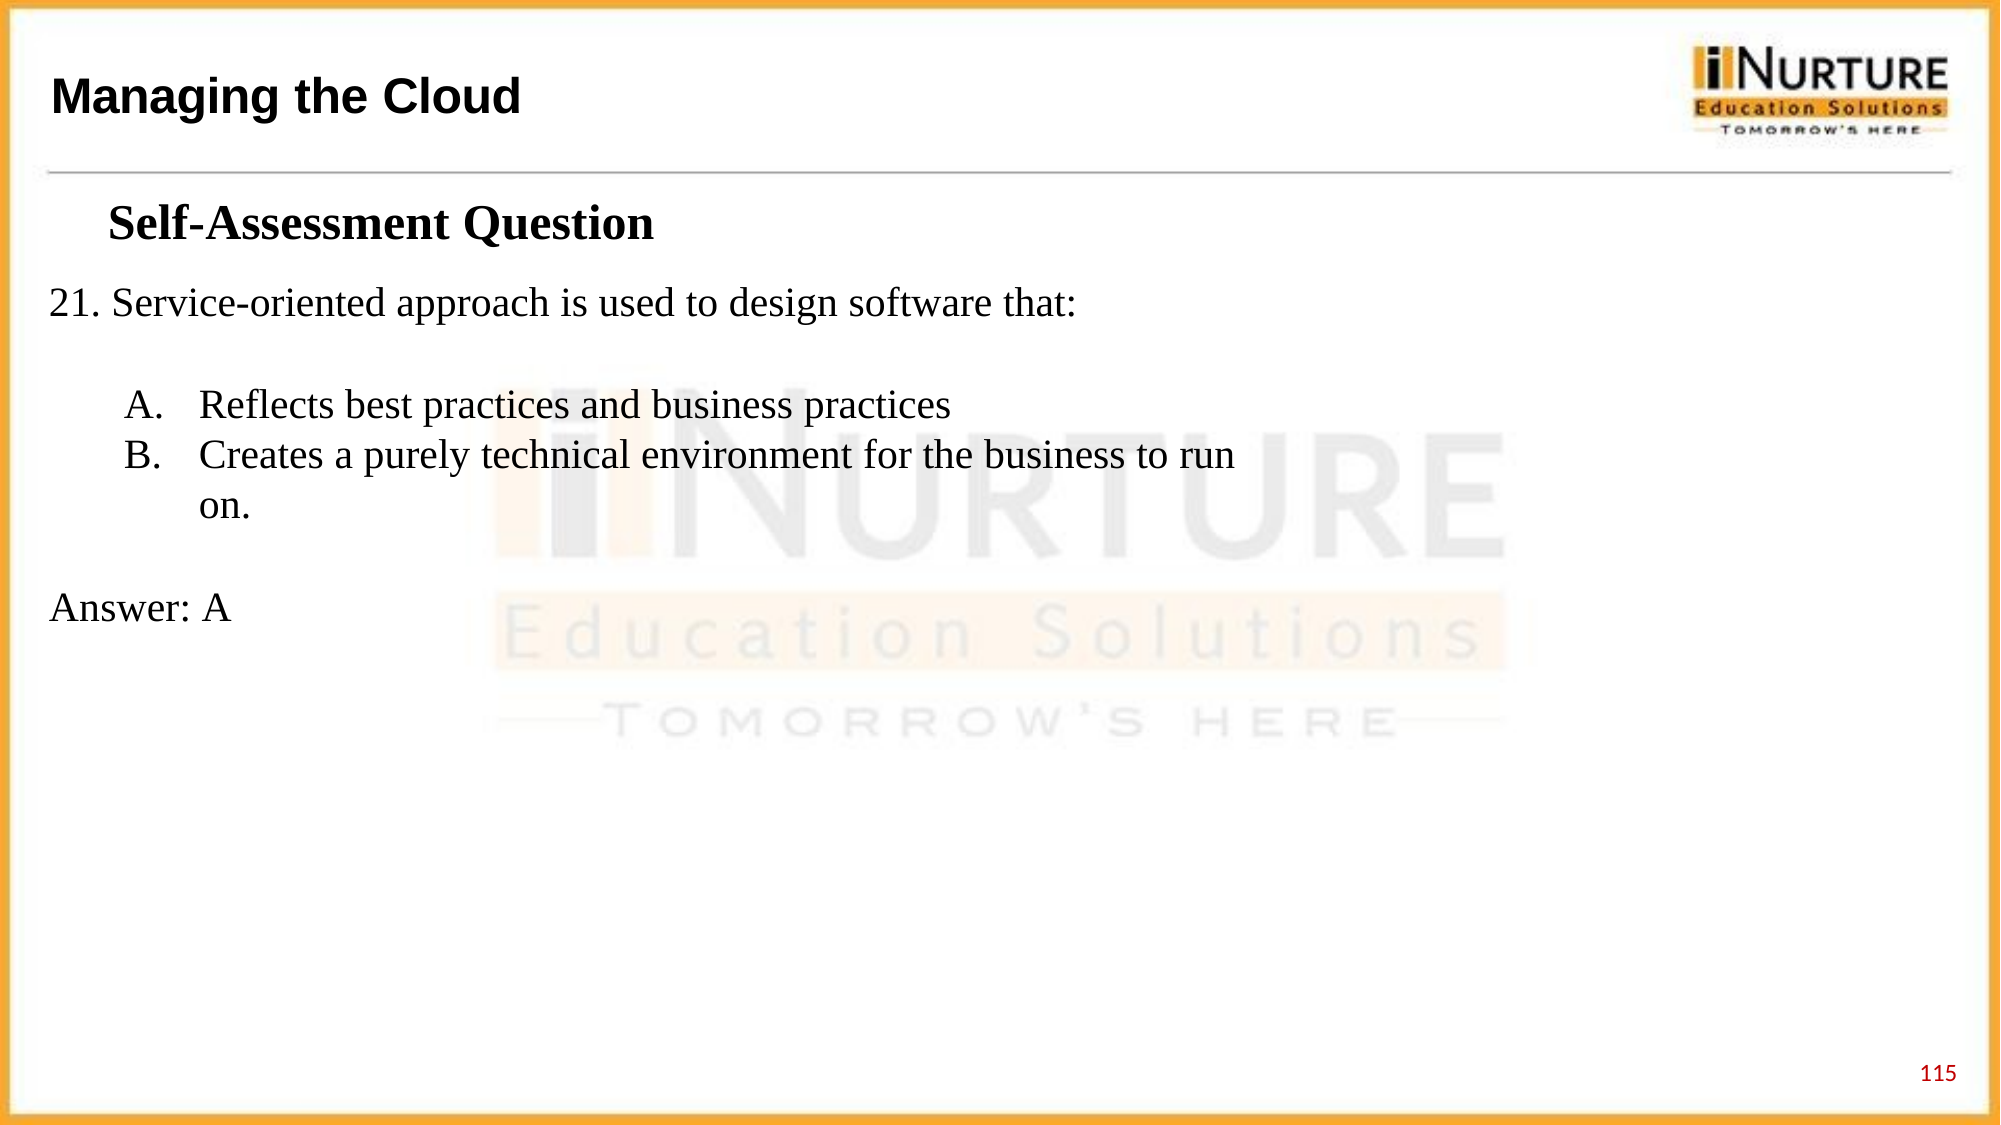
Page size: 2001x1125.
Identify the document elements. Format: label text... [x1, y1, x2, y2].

text_box Self-Assessment Question Service-oriented approach is used to design software that: Reflects best practices and business practices Creates a purely technical environment for the business to run on. Answer: A [46, 157, 1296, 630]
title Managing the Cloud [48, 61, 523, 251]
slide_number 121 [1913, 1060, 1964, 1125]
picture [0, 0, 2000, 1125]
